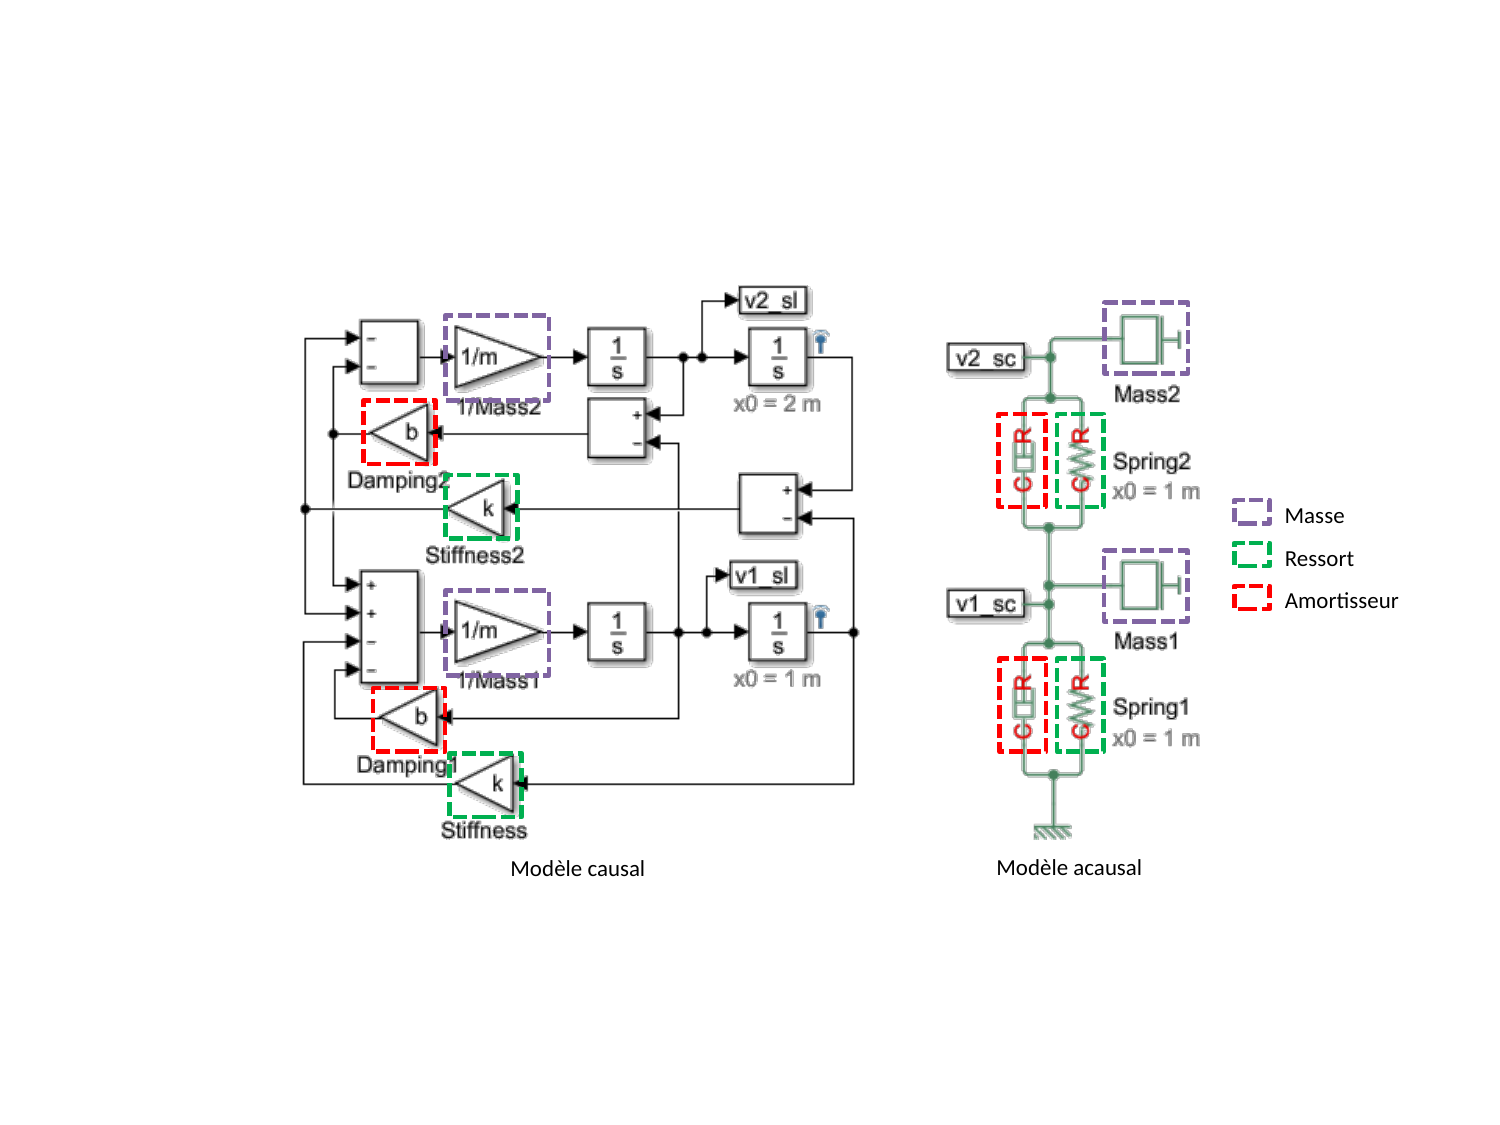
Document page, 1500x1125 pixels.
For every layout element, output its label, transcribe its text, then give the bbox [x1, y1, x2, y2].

text_box Modèle acausal [938, 846, 1200, 888]
text_box Modèle causal [299, 846, 857, 889]
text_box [1233, 492, 1415, 622]
picture [299, 284, 1201, 841]
